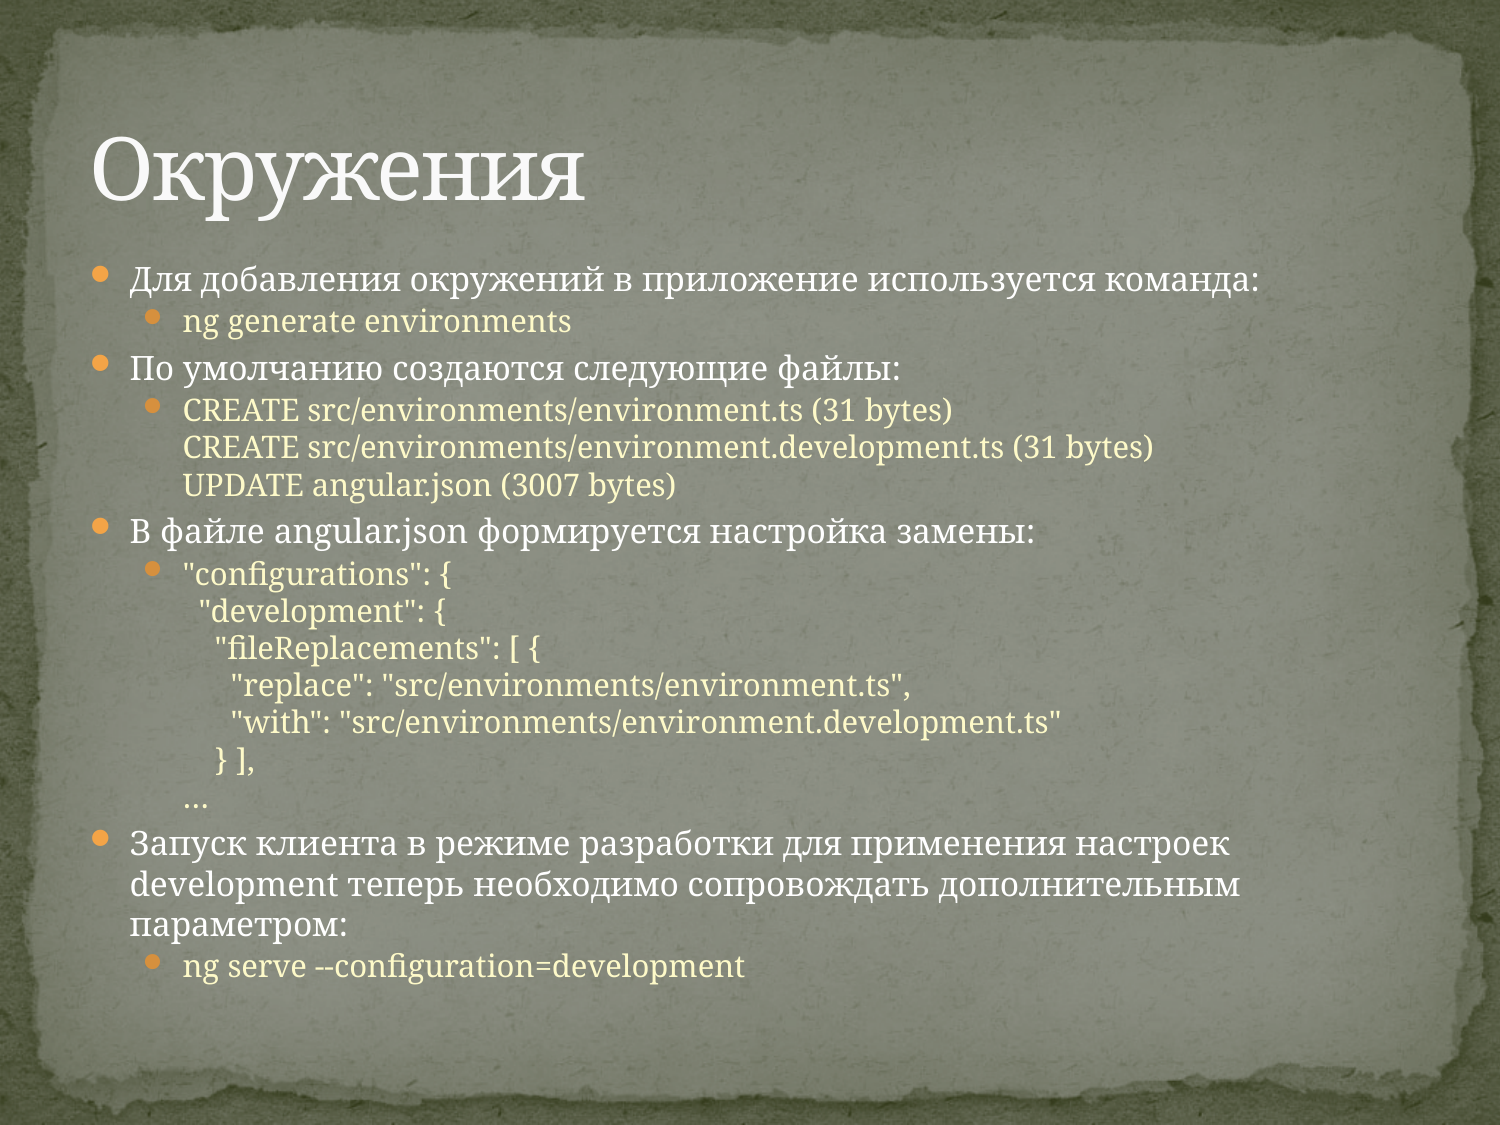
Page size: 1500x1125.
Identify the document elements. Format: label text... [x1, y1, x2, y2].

title Окружения [74, 24, 1425, 225]
list Для добавления окружений в приложение используется команда: ng generate environments По умолчанию создаются следующие файлы: CREATE src/environments/environment.ts (31 bytes) CREATE src/environments/environment.development.ts (31 bytes) UPDATE angular.json (3007 bytes) В файле angular.json формируется настройка замены: "configurations": { "development": { "fileReplacements": [ { "replace": "src/environments/environment.ts", "with": "src/environments/environment.development.ts" } ], … Запуск клиента в режиме разработки для применения настроек development теперь необходимо сопровождать дополнительным параметром: ng serve --configuration=development [75, 249, 1425, 1000]
